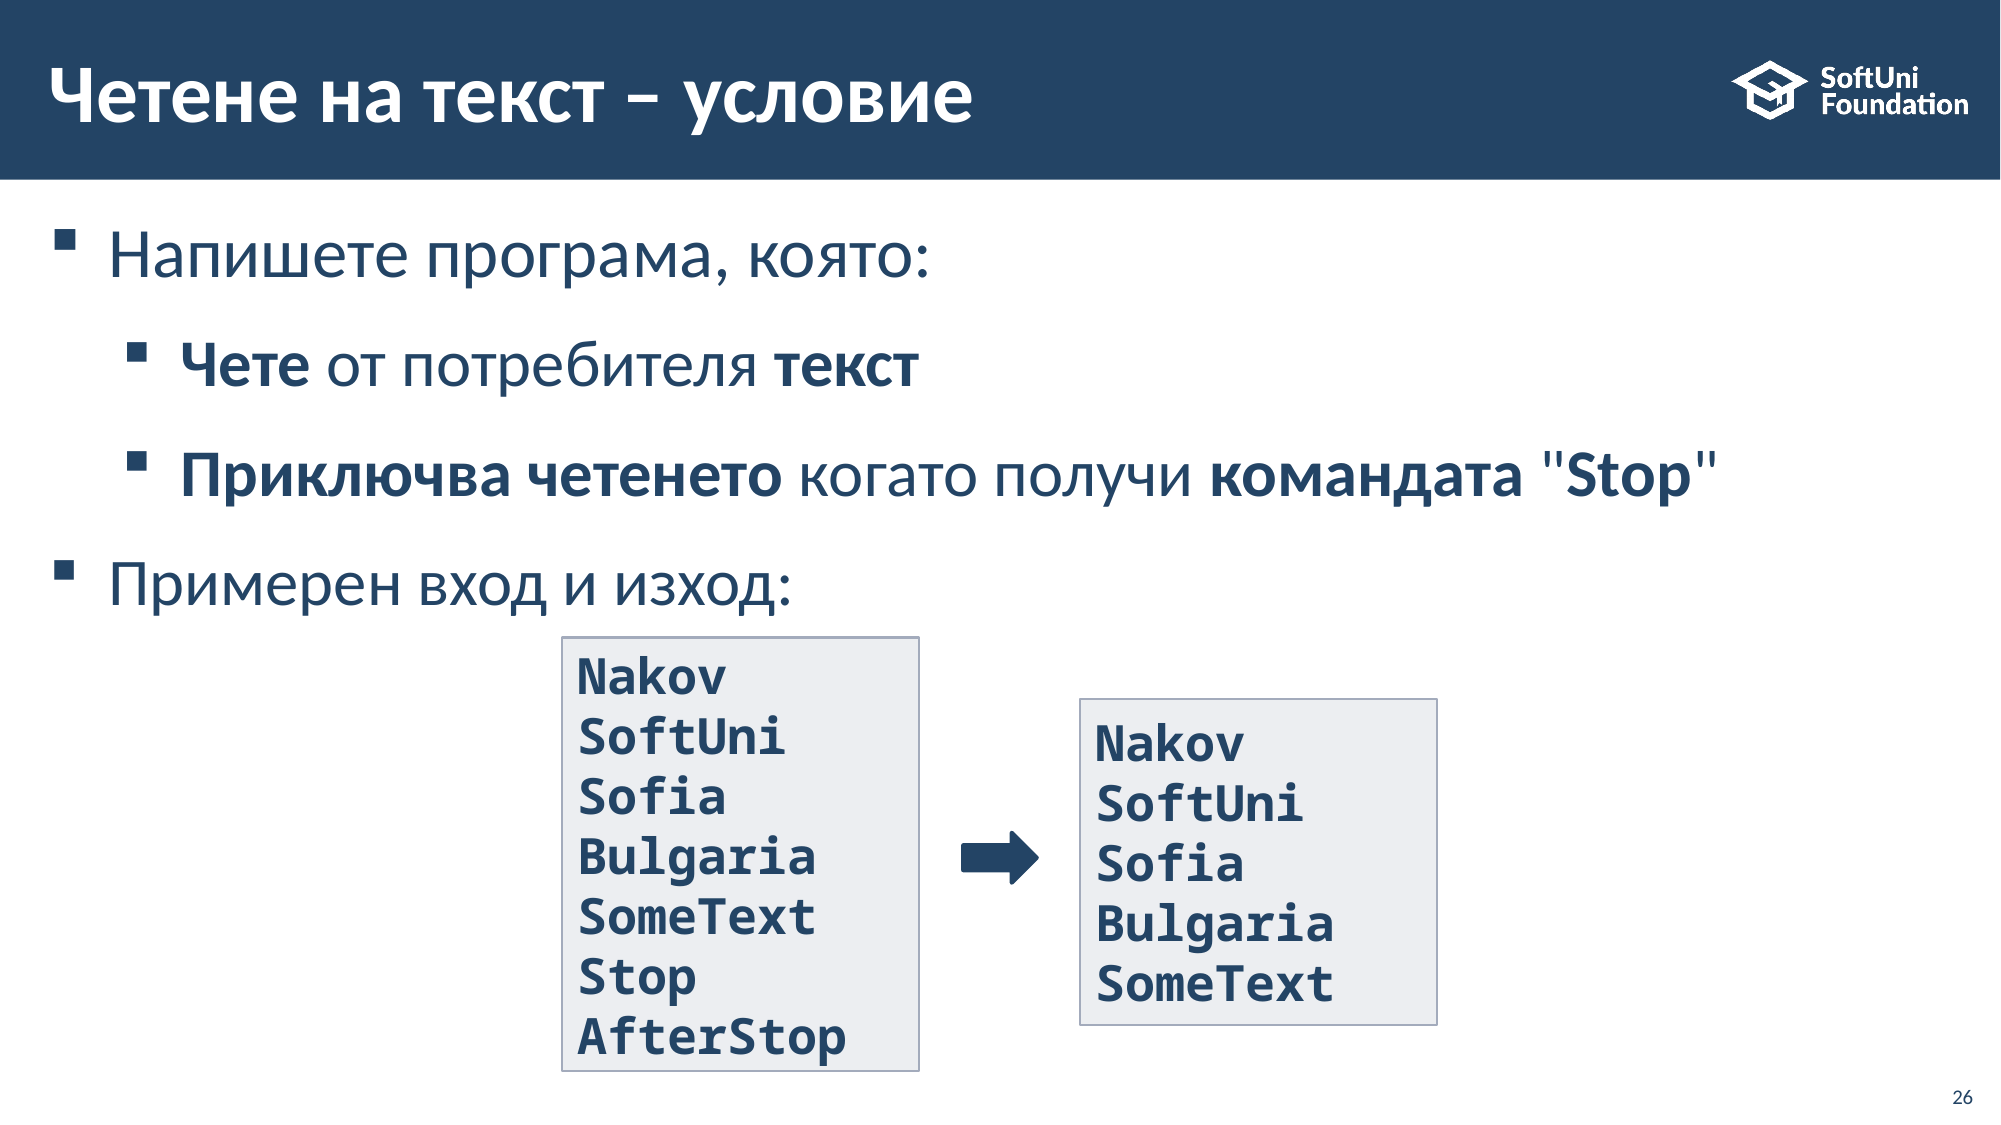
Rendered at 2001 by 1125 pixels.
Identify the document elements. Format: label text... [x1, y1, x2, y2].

text_box Nakov SoftUni Sofia Bulgaria SomeText Stop AfterStop [562, 637, 920, 1072]
slide_number 26 [1927, 1067, 1989, 1117]
picture [1731, 60, 1968, 120]
text_box Nakov SoftUni Sofia Bulgaria SomeText [1080, 698, 1438, 1025]
text_box [961, 830, 1039, 885]
list Напишете програма, която: Чете от потребителя текст Приключва четенето когато получи командата "Stop" Примерен вход и изход: [31, 196, 1970, 1104]
title Четене на текст – условие [31, 16, 1716, 162]
